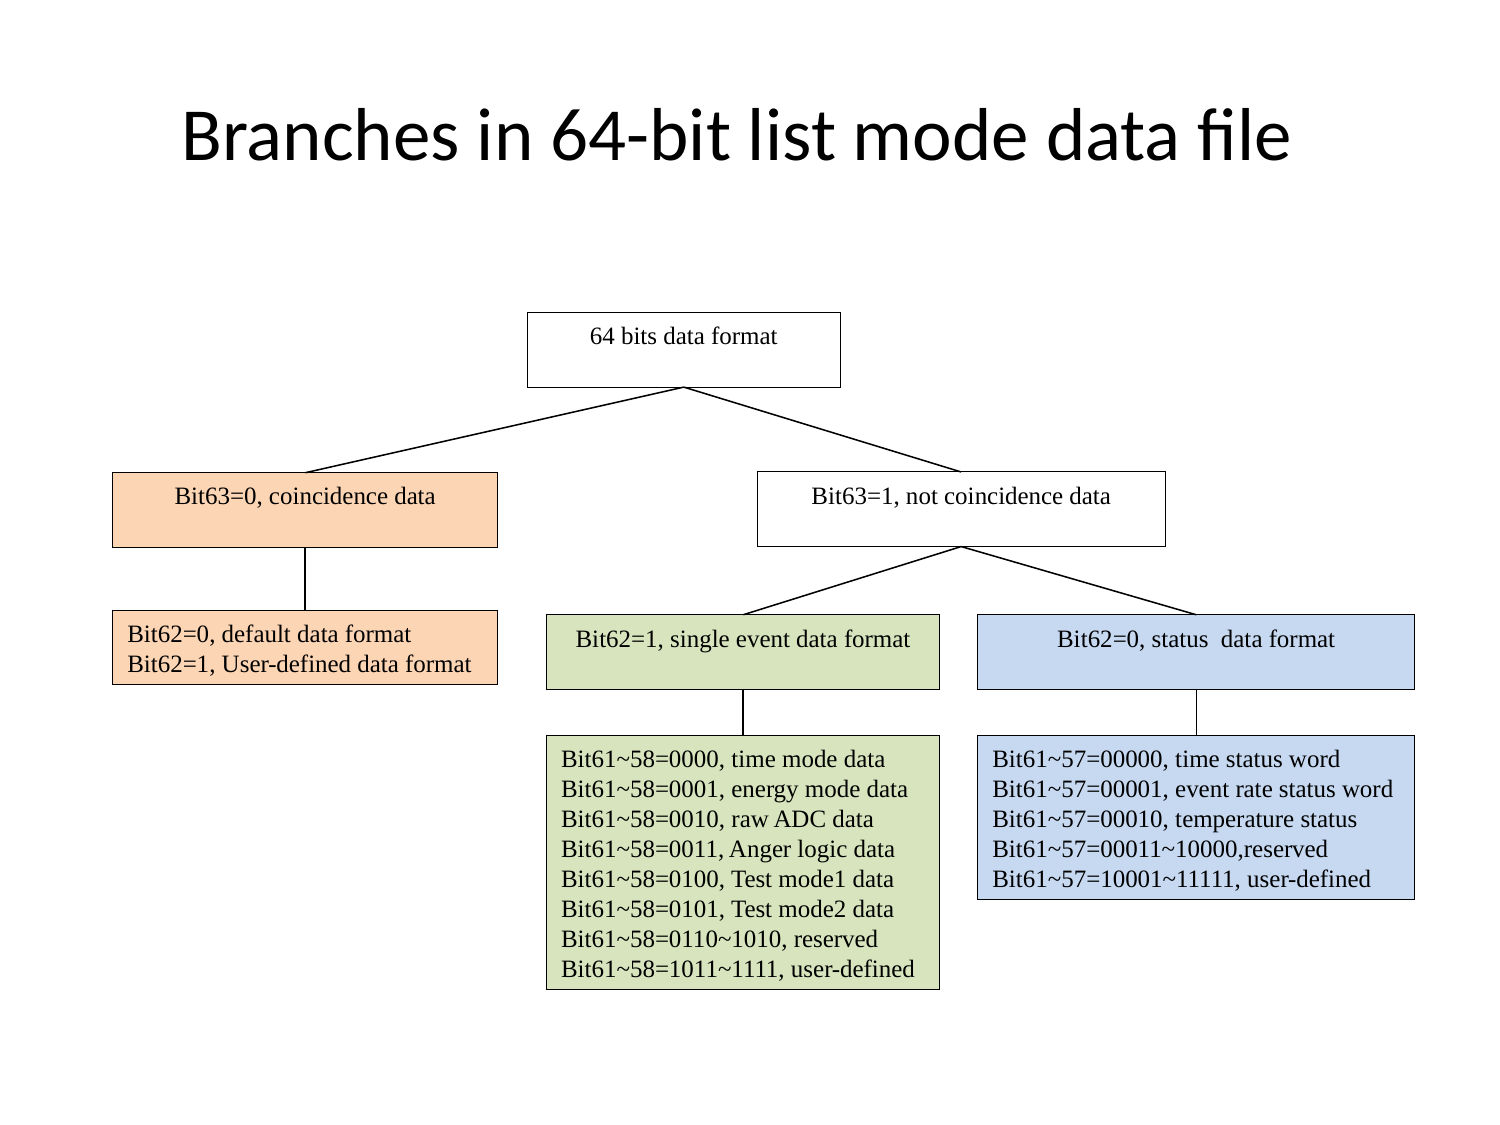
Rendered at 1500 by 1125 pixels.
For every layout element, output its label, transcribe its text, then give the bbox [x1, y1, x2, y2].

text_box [112, 312, 1416, 993]
text_box Branches in 64-bit list mode data file [166, 78, 1308, 184]
